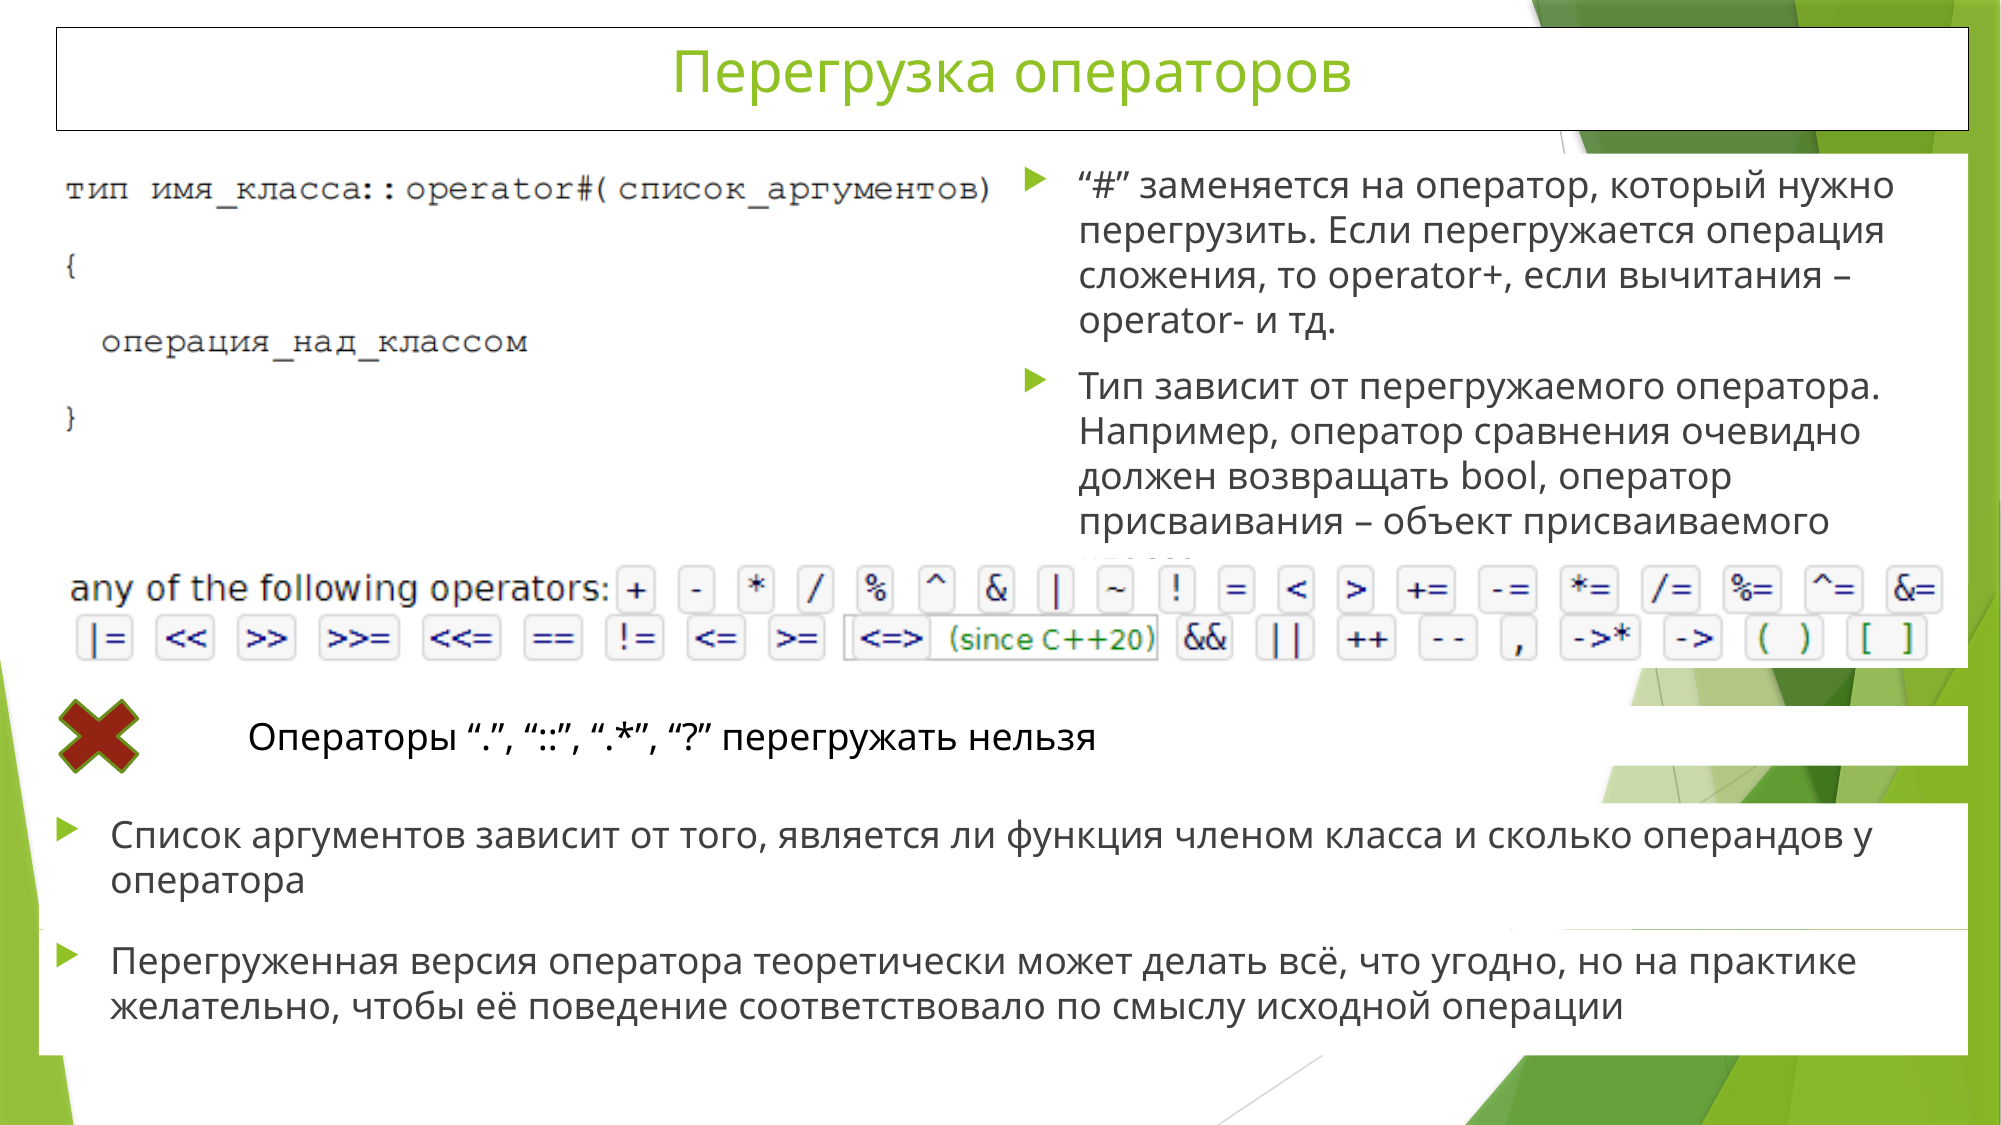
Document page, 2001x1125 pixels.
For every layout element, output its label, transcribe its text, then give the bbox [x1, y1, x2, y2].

picture [56, 169, 998, 439]
text_box Перегруженная версия оператора теоретически может делать всё, что угодно, но на практике желательно, чтобы её поведение соответствовало по смыслу исходной операции [38, 930, 1968, 1056]
title Перегрузка операторов [56, 27, 1969, 131]
list “#” заменяется на оператор, который нужно перегрузить. Если перегружается операция сложения, то operator+, если вычитания – operator- и тд. Тип зависит от перегружаемого оператора. Например, оператор сравнения очевидно должен возвращать bool, оператор присваивания – объект присваиваемого класса [1007, 153, 1969, 557]
text_box [58, 699, 139, 774]
text_box Операторы “.”, “::”, “.*”, “?” перегружать нельзя [232, 706, 1968, 766]
picture [58, 558, 1969, 668]
text_box Список аргументов зависит от того, является ли функция членом класса и сколько операндов у оператора [38, 803, 1968, 930]
